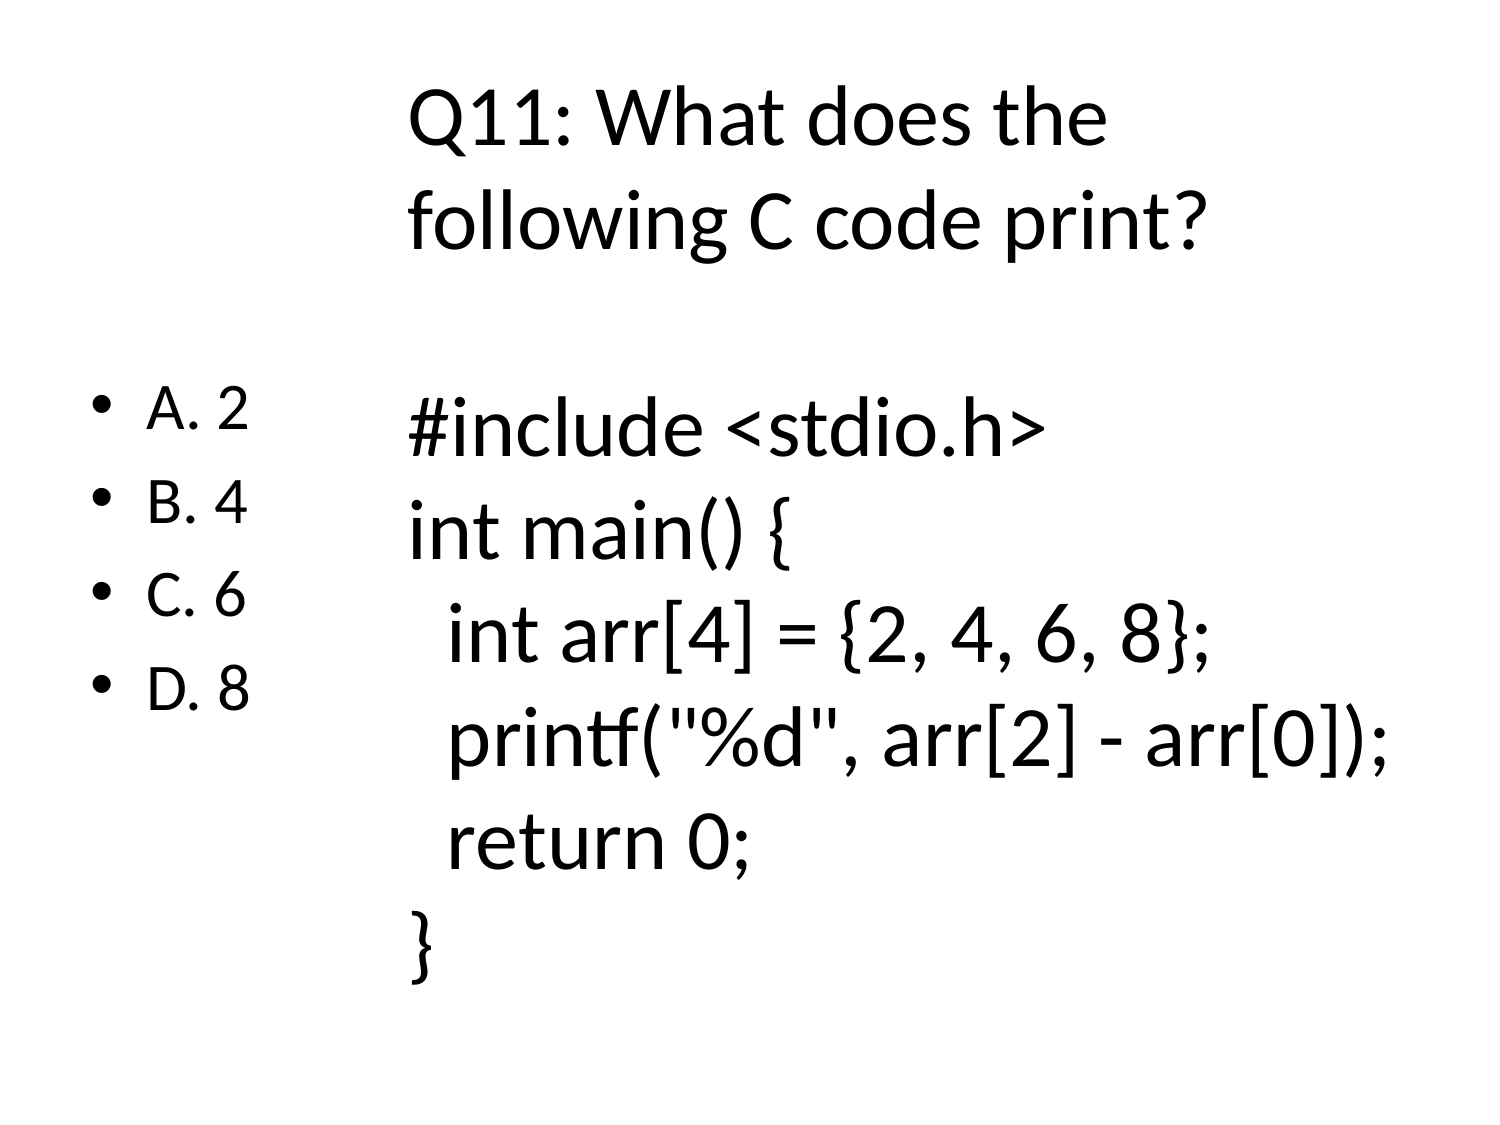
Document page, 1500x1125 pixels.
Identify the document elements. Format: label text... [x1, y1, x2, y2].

list A. 2 B. 4 C. 6 D. 8 [75, 262, 1425, 1005]
title Q11: What does the following C code print? #include <stdio.h> int main() { int arr[4] = {2, 4, 6, 8}; printf("%d", arr[2] - arr[0]); return 0; } [392, 45, 1425, 262]
